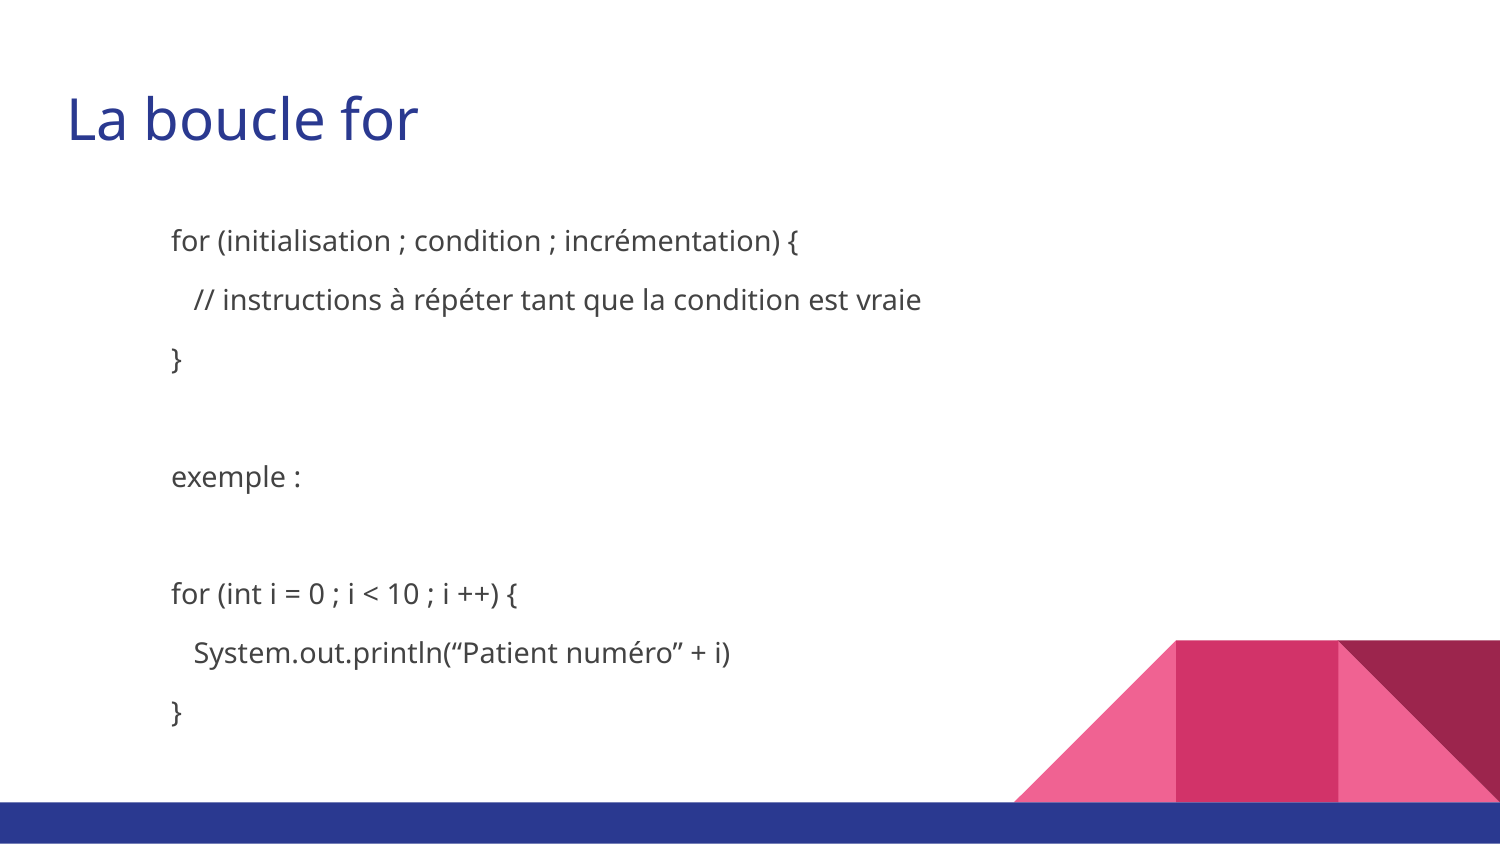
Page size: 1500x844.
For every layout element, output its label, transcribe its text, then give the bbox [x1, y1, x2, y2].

title La boucle for [51, 67, 1449, 167]
list for (initialisation ; condition ; incrémentation) { // instructions à répéter tant que la condition est vraie } exemple : for (int i = 0 ; i < 10 ; i ++) { System.out.println(“Patient numéro” + i) } [51, 202, 1449, 751]
